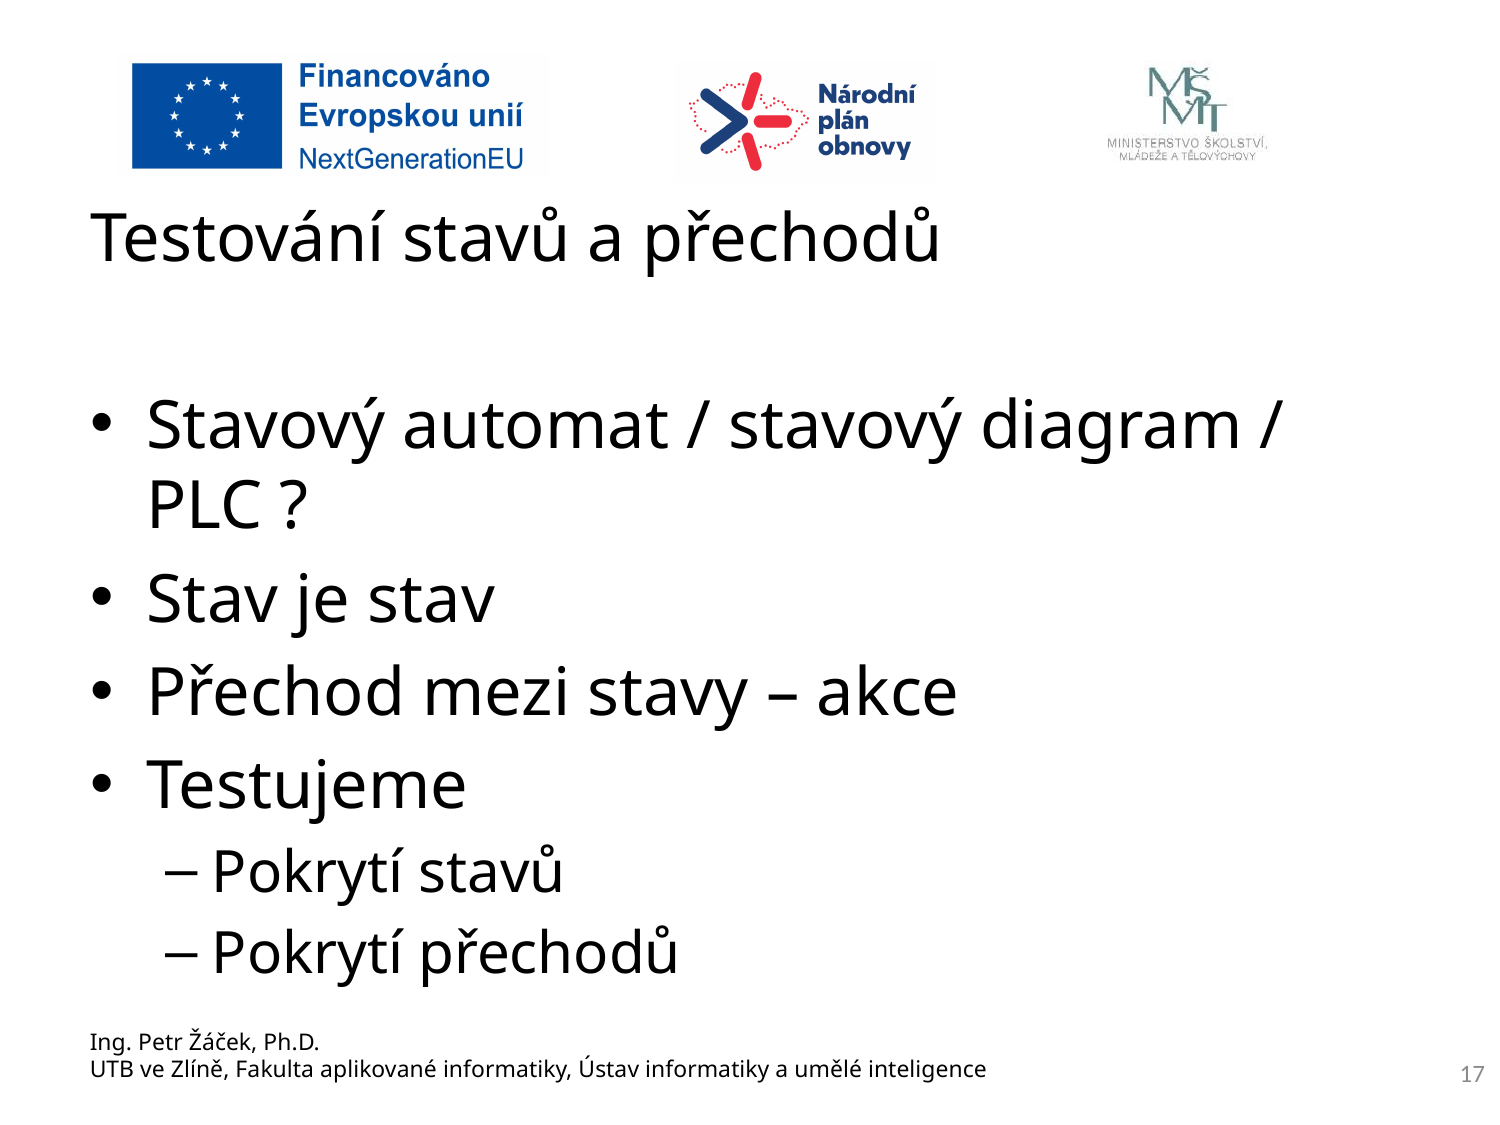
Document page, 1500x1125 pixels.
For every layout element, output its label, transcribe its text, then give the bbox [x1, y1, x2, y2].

list Testování stavů a přechodů Stavový automat / stavový diagram / PLC ? Stav je stav Přechod mezi stavy – akce Testujeme Pokrytí stavů Pokrytí přechodů [75, 187, 1425, 1007]
slide_number 17 [1425, 1042, 1500, 1103]
text_box Ing. Petr Žáček, Ph.D. UTB ve Zlíně, Fakulta aplikované informatiky, Ústav informatiky a umělé inteligence [75, 1019, 1199, 1103]
picture [674, 61, 937, 184]
picture [1099, 61, 1276, 168]
picture [118, 54, 550, 176]
